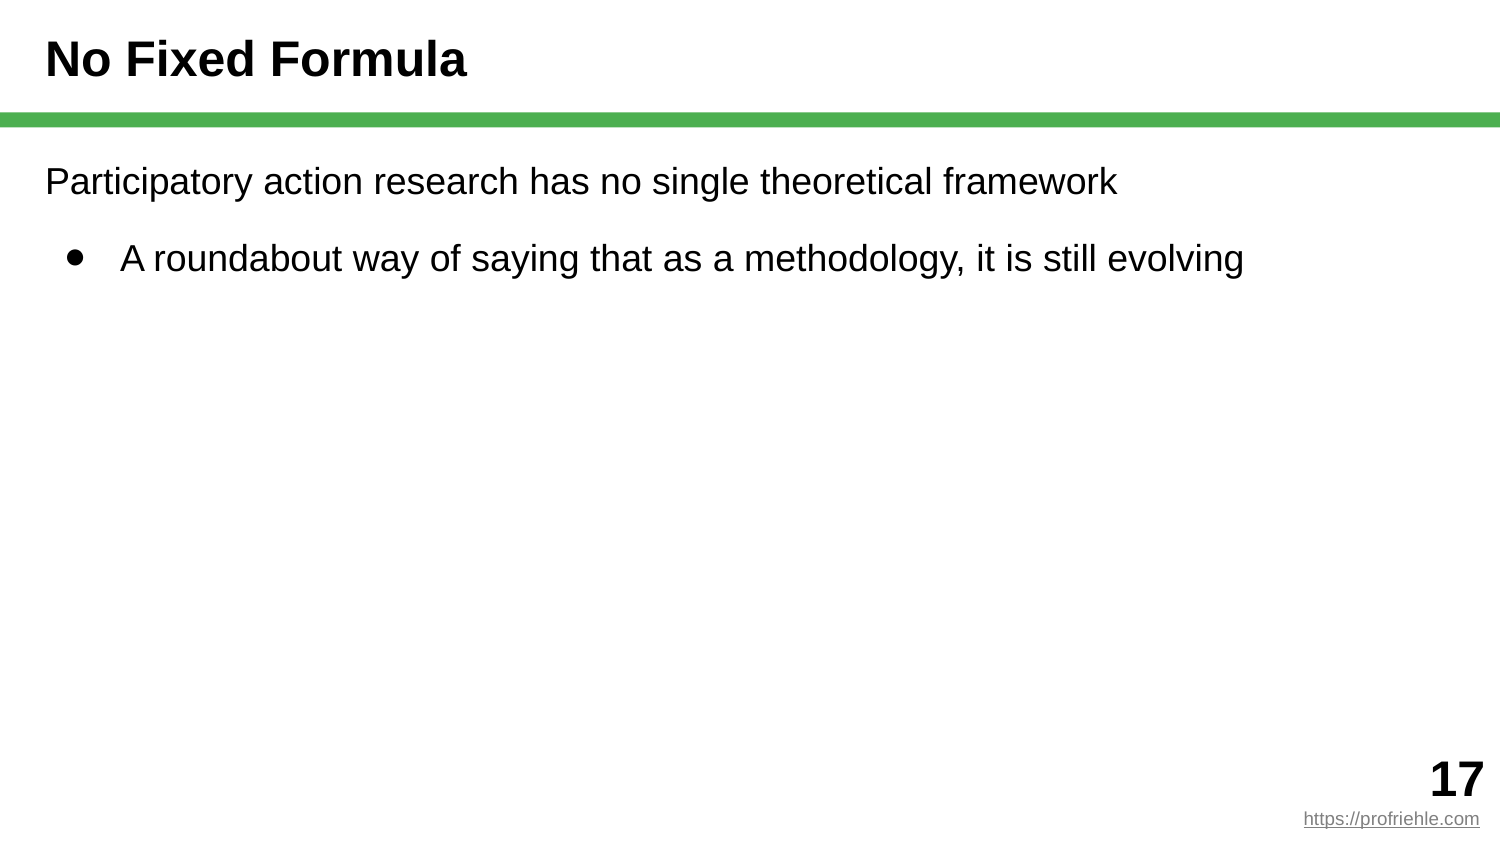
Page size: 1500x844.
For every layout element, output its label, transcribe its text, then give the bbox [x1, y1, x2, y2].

slide_number ‹#› https://profriehle.com [1200, 724, 1500, 844]
list Participatory action research has no single theoretical framework A roundabout way of saying that as a methodology, it is still evolving [45, 150, 1455, 825]
title No Fixed Formula [0, 0, 1500, 113]
